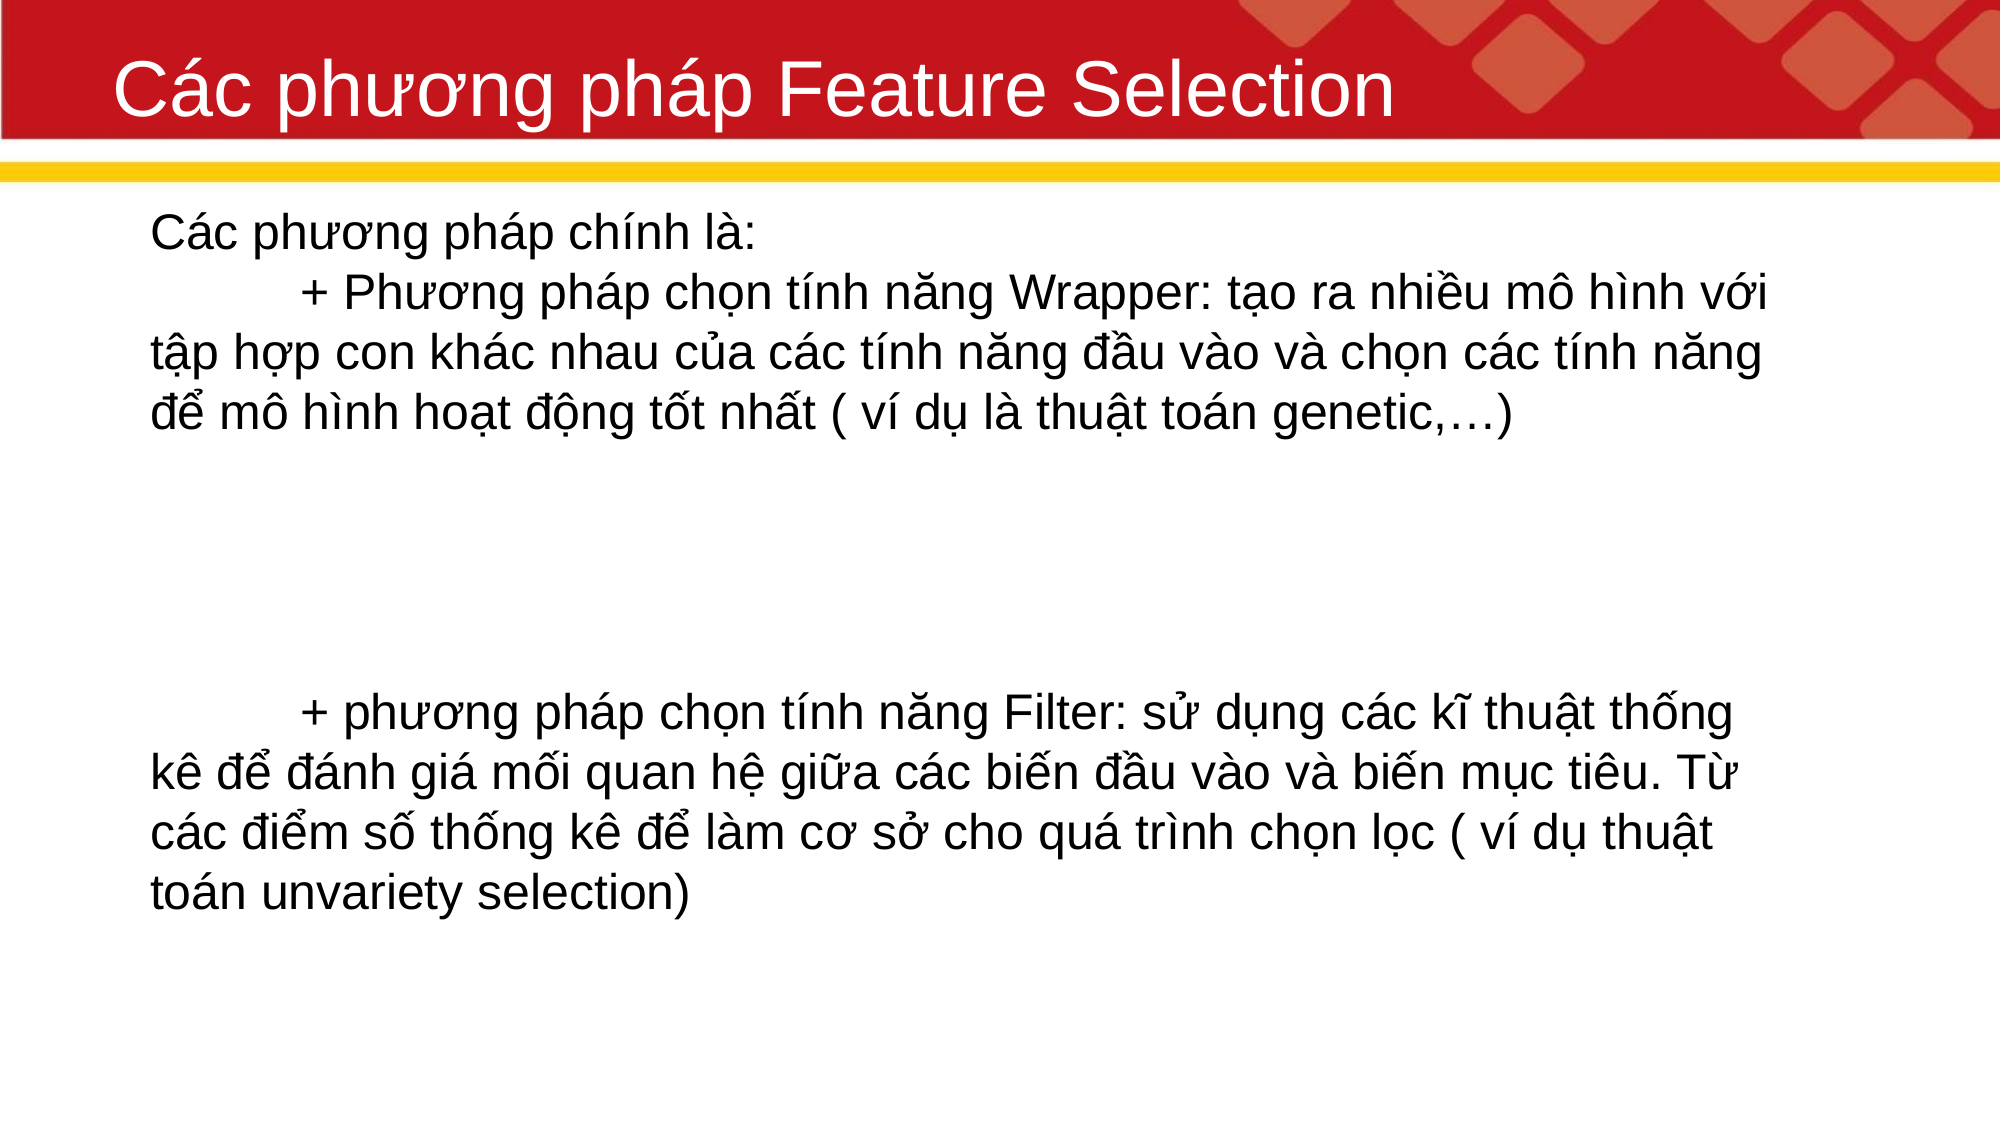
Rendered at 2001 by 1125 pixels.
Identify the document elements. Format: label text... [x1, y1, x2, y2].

list Các phương pháp chính là: + Phương pháp chọn tính năng Wrapper: tạo ra nhiều mô hình với tập hợp con khác nhau của các tính năng đầu vào và chọn các tính năng để mô hình hoạt động tốt nhất ( ví dụ là thuật toán genetic,…) + phương pháp chọn tính năng Filter: sử dụng các kĩ thuật thống kê để đánh giá mối quan hệ giữa các biến đầu vào và biến mục tiêu. Từ các điểm số thống kê để làm cơ sở cho quá trình chọn lọc ( ví dụ thuật toán unvariety selection) [150, 200, 1800, 927]
picture [0, 0, 2000, 192]
title Các phương pháp Feature Selection [112, 37, 1713, 230]
